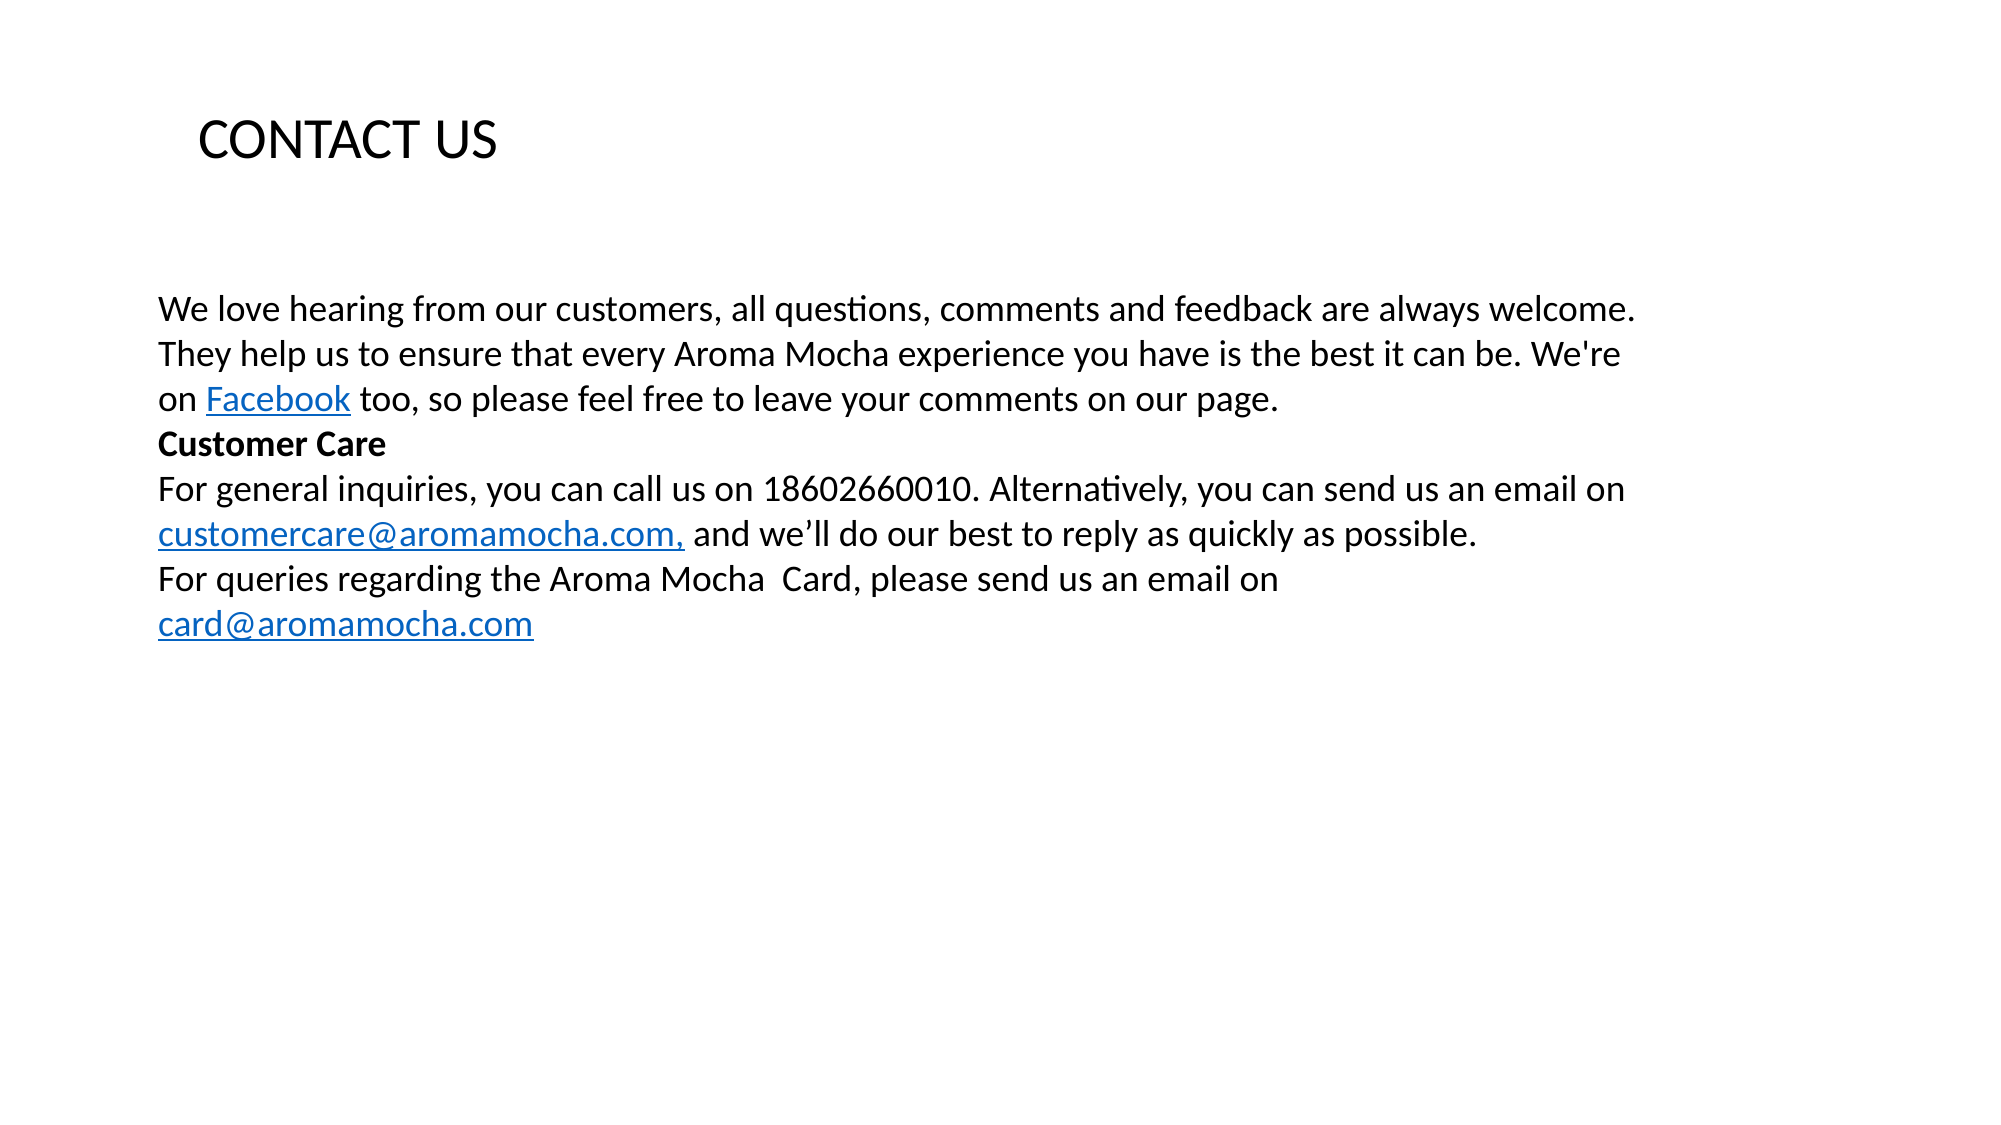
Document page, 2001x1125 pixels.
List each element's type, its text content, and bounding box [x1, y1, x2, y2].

text_box CONTACT US [183, 93, 790, 178]
text_box We love hearing from our customers, all questions, comments and feedback are always welcome. They help us to ensure that every Aroma Mocha experience you have is the best it can be. We're on Facebook too, so please feel free to leave your comments on our page. Customer Care For general inquiries, you can call us on 18602660010. Alternatively, you can send us an email on customercare@aromamocha.com, and we’ll do our best to reply as quickly as possible. For queries regarding the Aroma Mocha Card, please send us an email on card@aromamocha.com [143, 276, 1679, 652]
